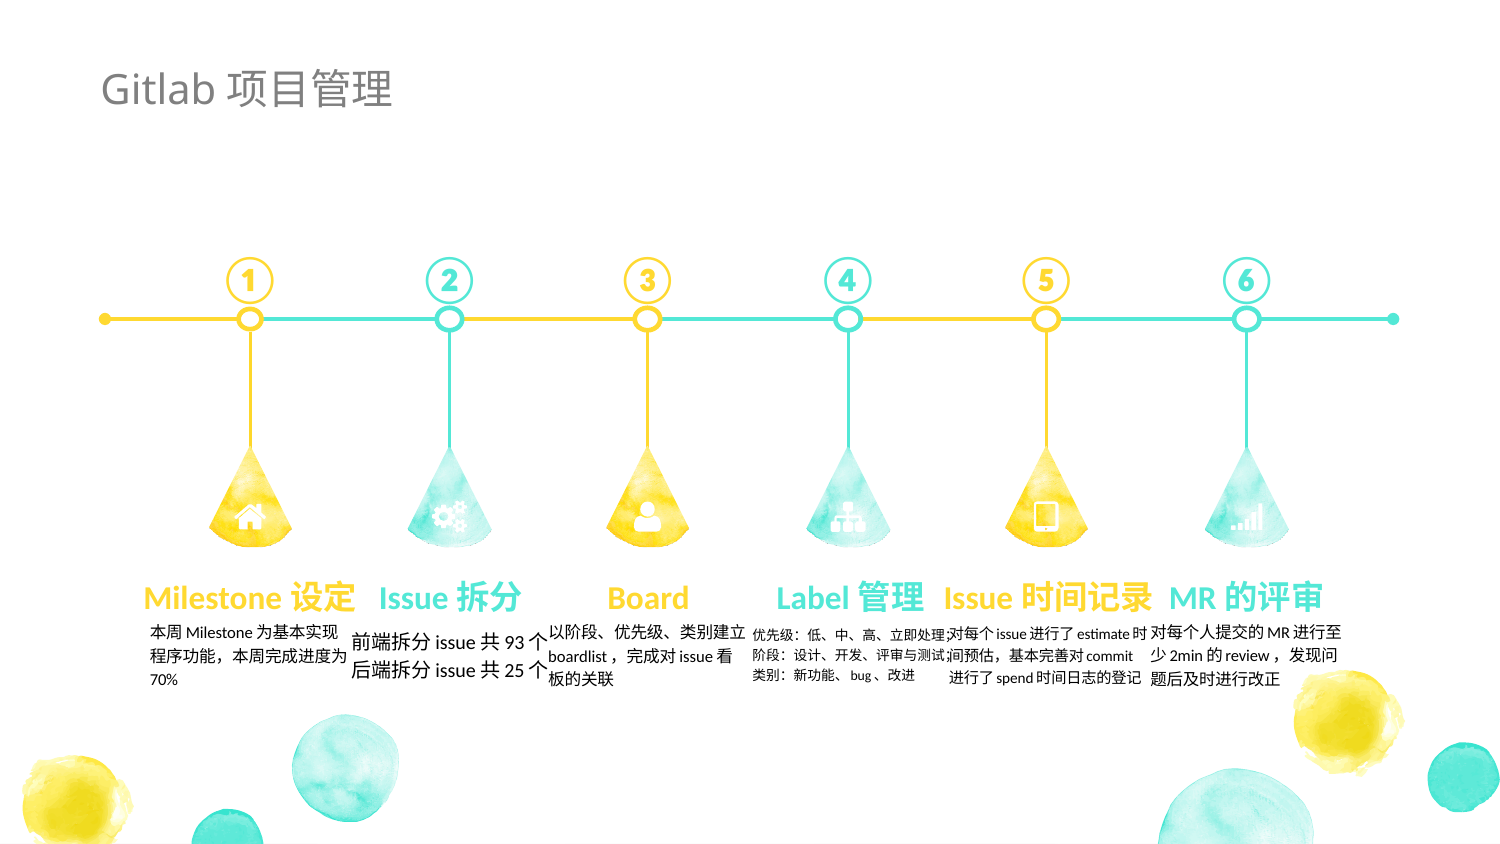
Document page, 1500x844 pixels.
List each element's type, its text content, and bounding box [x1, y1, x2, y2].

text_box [749, 574, 947, 690]
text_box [198, 331, 1298, 548]
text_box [350, 574, 546, 690]
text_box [149, 574, 349, 690]
picture [21, 754, 135, 844]
picture [1427, 741, 1500, 813]
text_box Gitlab项目管理 [100, 56, 581, 119]
picture [291, 714, 400, 823]
picture [191, 808, 265, 844]
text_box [948, 574, 1145, 690]
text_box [182, 240, 1315, 314]
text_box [547, 574, 748, 690]
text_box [1146, 574, 1348, 690]
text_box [104, 307, 1394, 331]
picture [1157, 669, 1406, 844]
